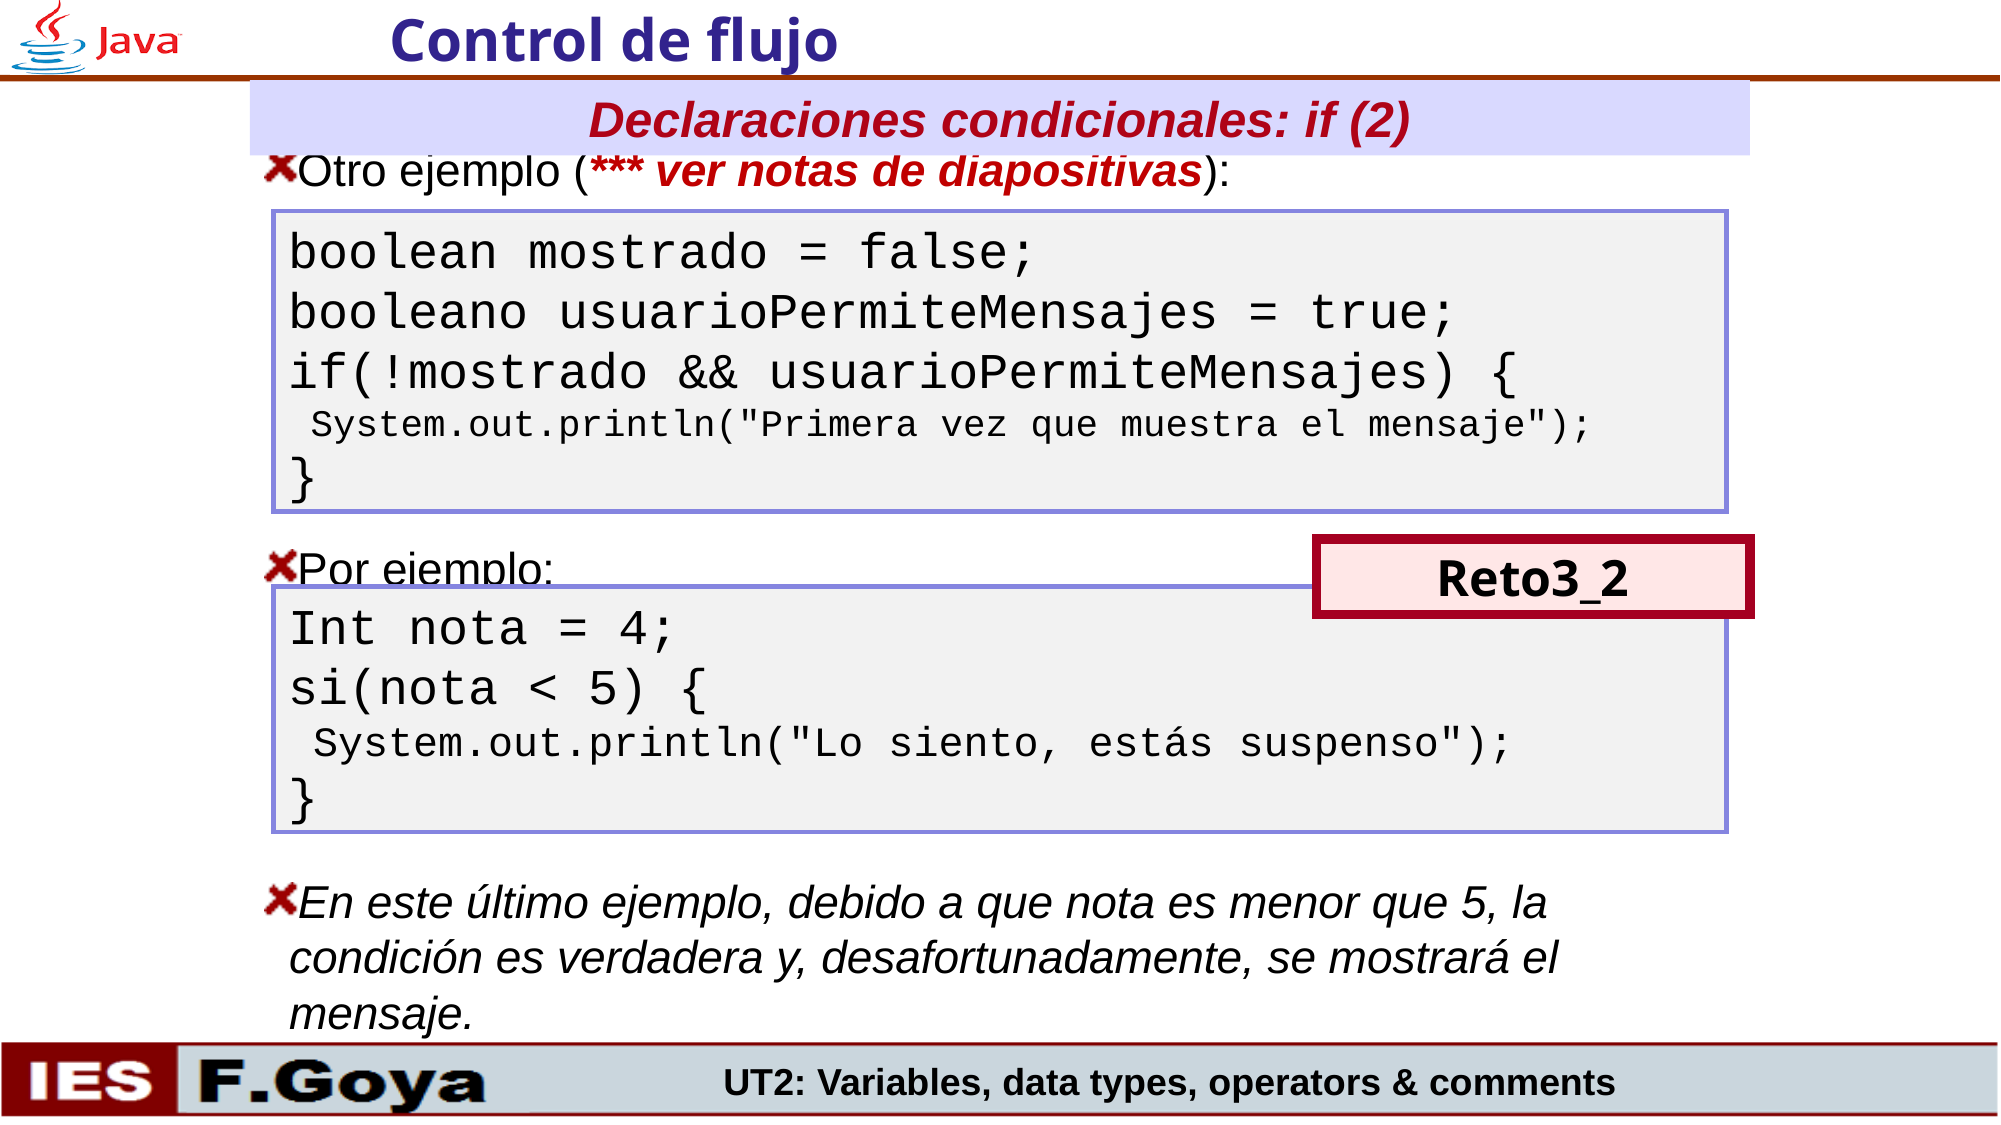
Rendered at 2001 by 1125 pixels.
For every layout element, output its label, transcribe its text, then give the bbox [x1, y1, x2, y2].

text_box Reto3_2 [1316, 538, 1750, 615]
picture [264, 882, 301, 919]
picture [264, 549, 301, 586]
text_box boolean mostrado = false; booleano usuarioPermiteMensajes = true; if(!mostrado && usuarioPermiteMensajes) { System.out.println("Primera vez que muestra el mensaje"); } [273, 210, 1727, 512]
text_box Otro ejemplo (*** ver notas de diapositivas): Por ejemplo: En este último ejemplo, debido a que nota es menor que 5, la condición es verdadera y, desafortunadamente, se mostrará el mensaje. [249, 156, 1750, 1047]
picture [264, 156, 301, 186]
text_box Control de flujo [374, 0, 1750, 75]
text_box Int nota = 4; si(nota < 5) { System.out.println("Lo siento, estás suspenso"); } [273, 586, 1727, 833]
text_box Declaraciones condicionales: if (2) [249, 80, 1750, 156]
picture [0, 1041, 2000, 1118]
picture [10, 0, 183, 75]
